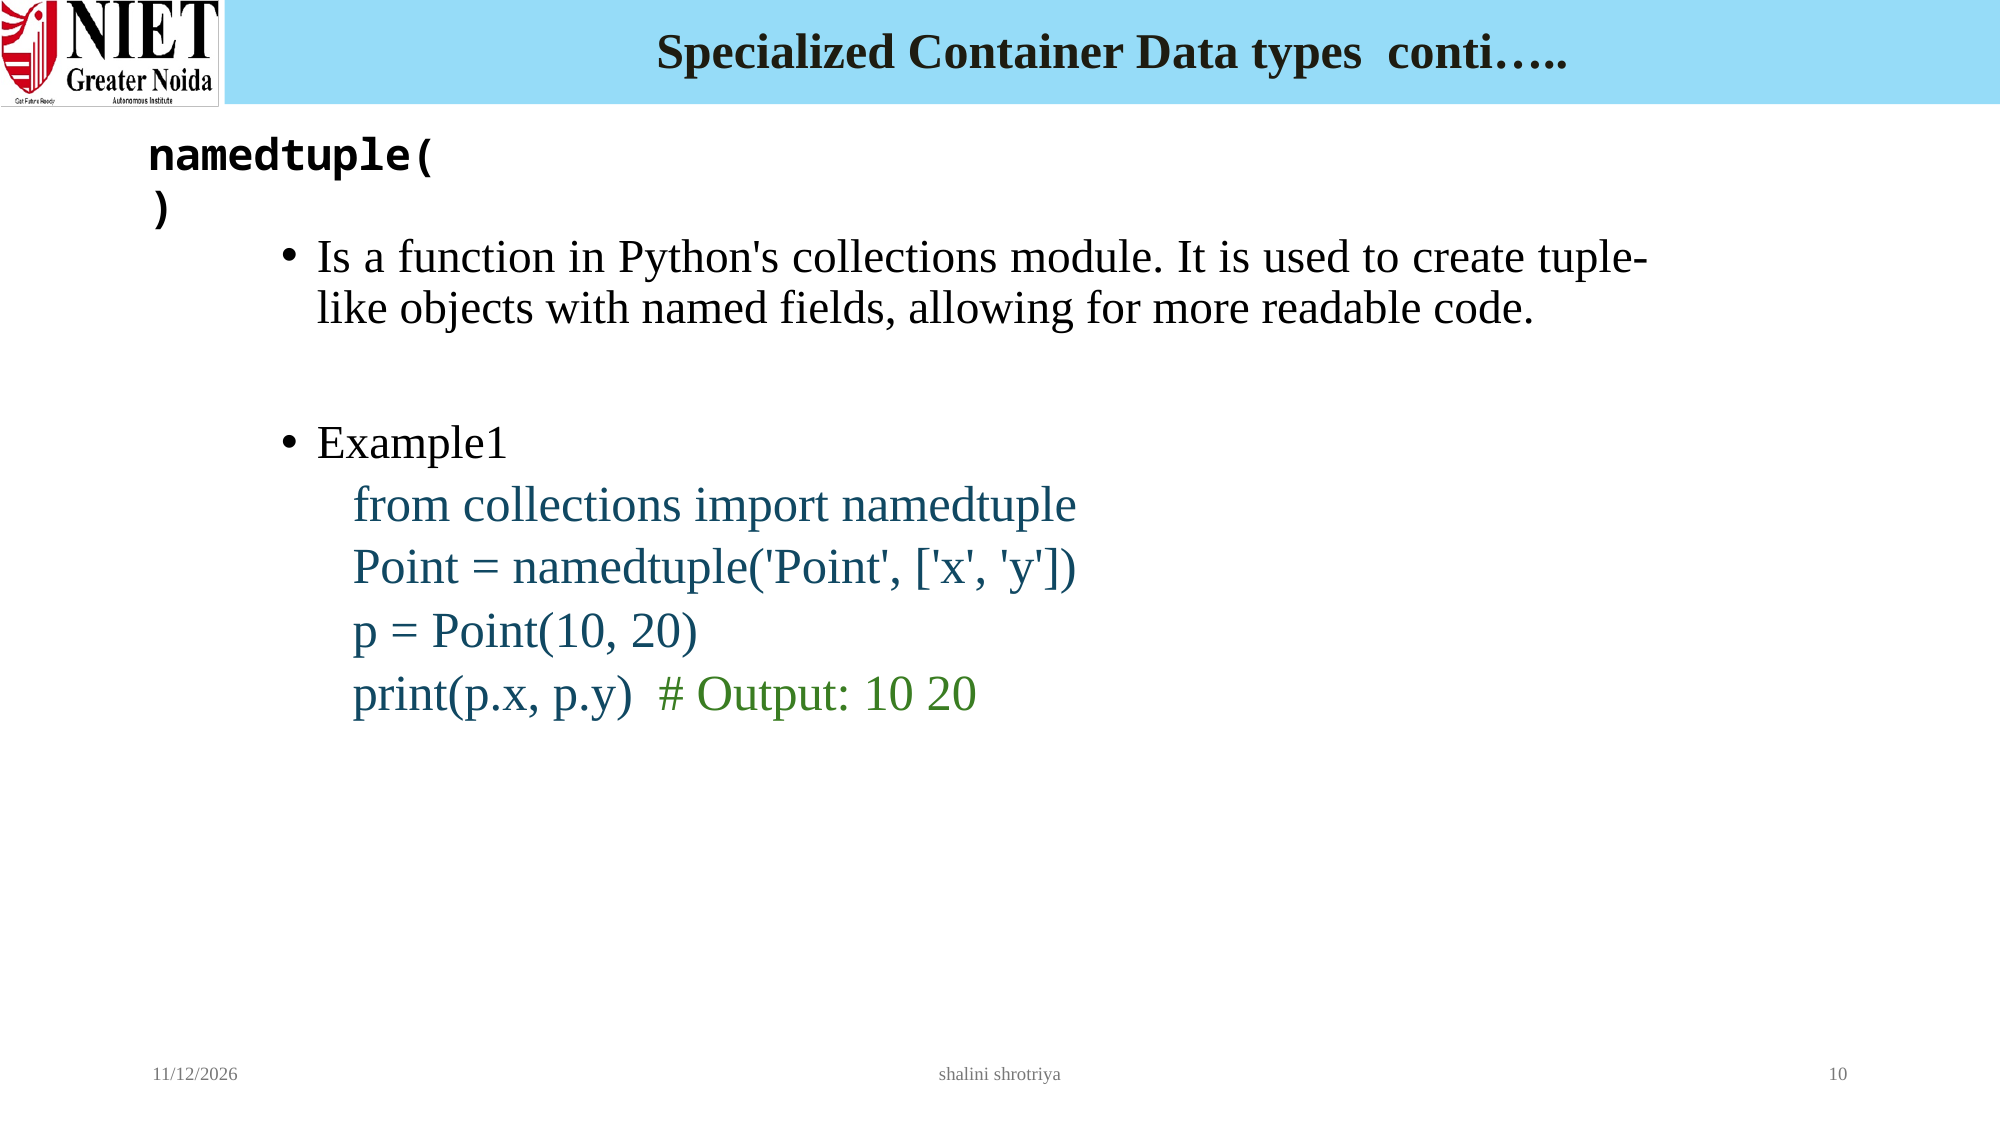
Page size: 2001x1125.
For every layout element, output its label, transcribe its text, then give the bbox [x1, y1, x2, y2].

text_box namedtuple() [137, 121, 475, 238]
footer shalini shrotriya [662, 1042, 1338, 1103]
slide_number 10 [1412, 1042, 1863, 1103]
picture [0, 0, 220, 108]
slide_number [137, 1042, 588, 1103]
list Is a function in Python's collections module. It is used to create tuple-like objects with named fields, allowing for more readable code. Example1 from collections import namedtuple Point = namedtuple('Point', ['x', 'y']) p = Point(10, 20) print(p.x, p.y) # Output: 10 20 [269, 226, 1663, 975]
title Specialized Container Data types conti….. [224, 0, 2000, 105]
